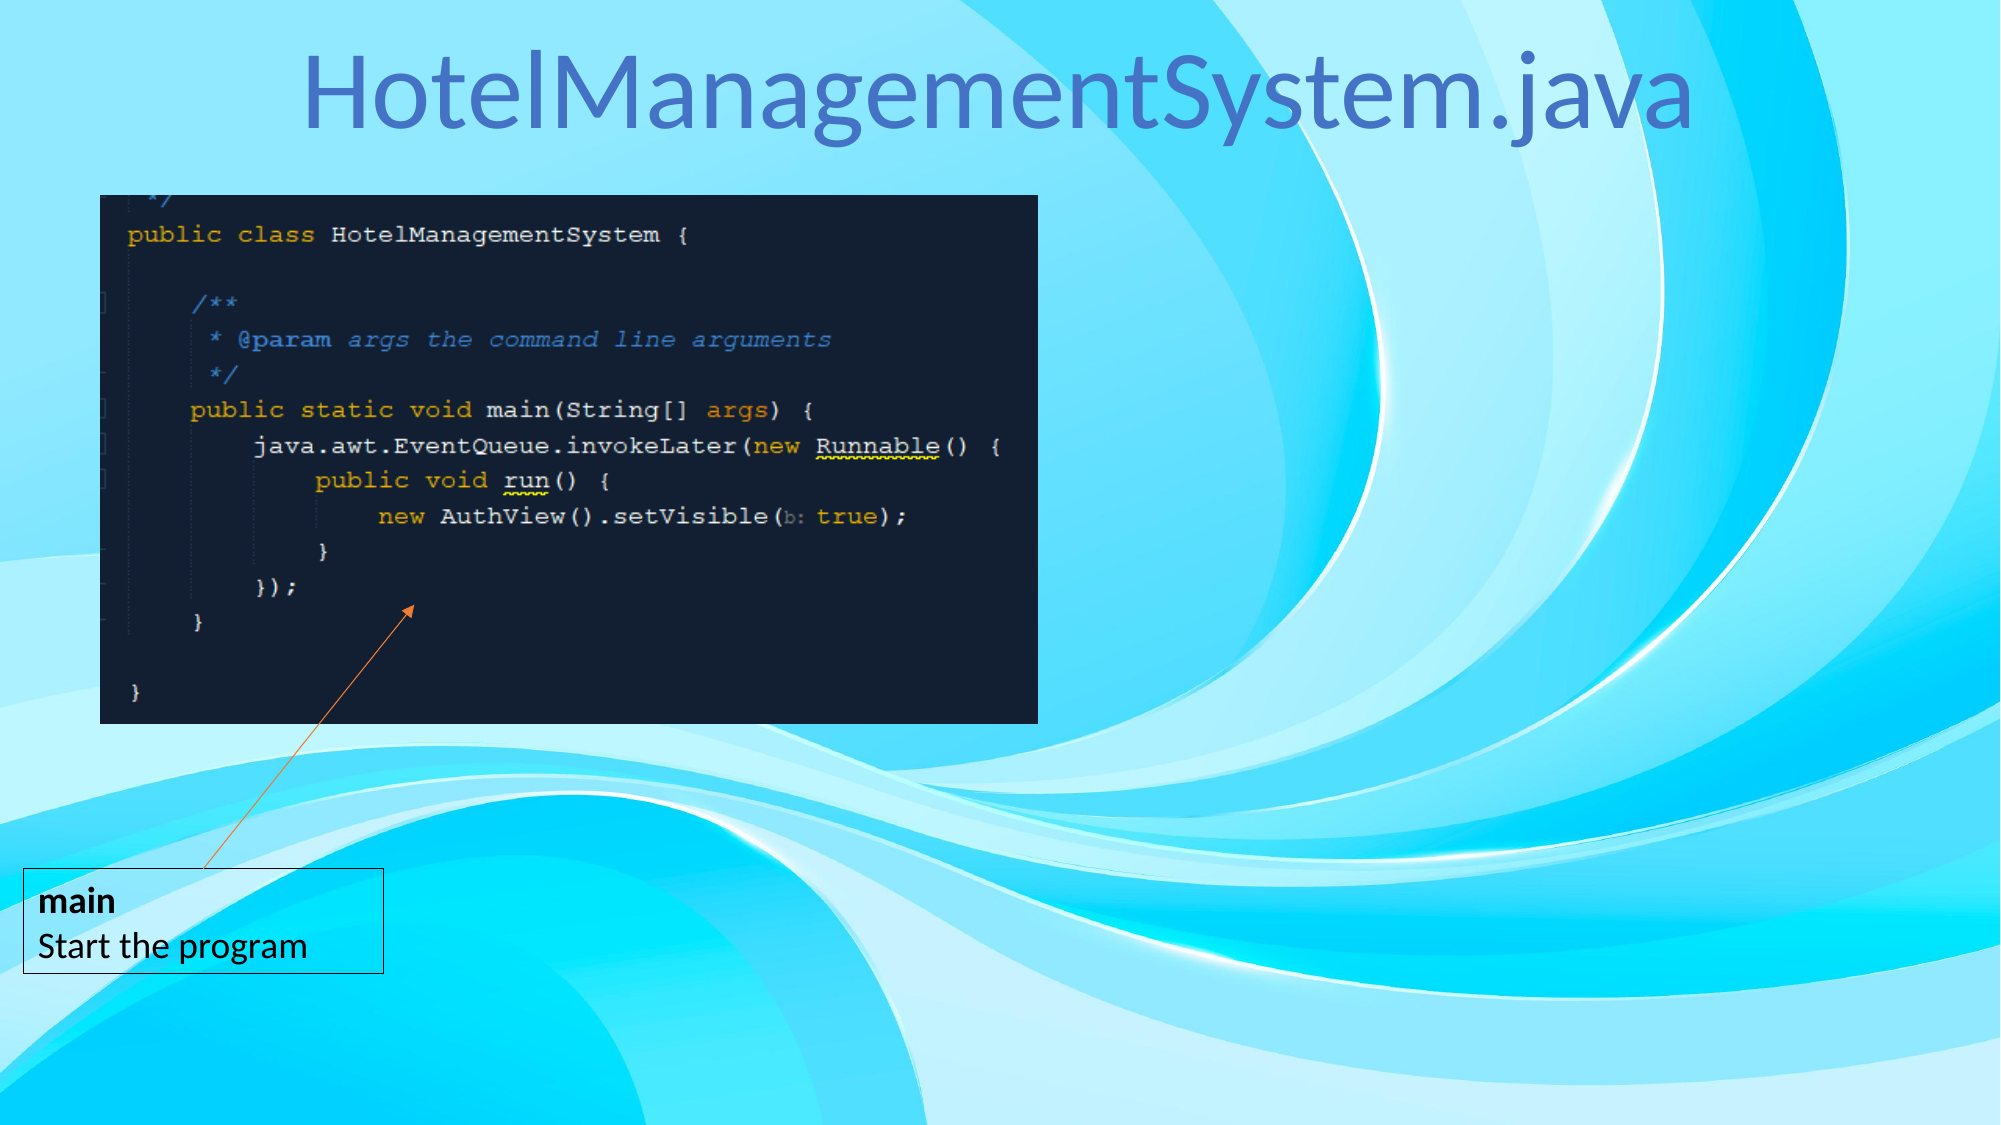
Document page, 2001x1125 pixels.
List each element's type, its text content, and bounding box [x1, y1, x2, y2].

text_box HotelManagementSystem.java [286, 8, 1714, 159]
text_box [203, 604, 415, 869]
text_box main Start the program [23, 868, 384, 974]
picture [0, 0, 2001, 1125]
